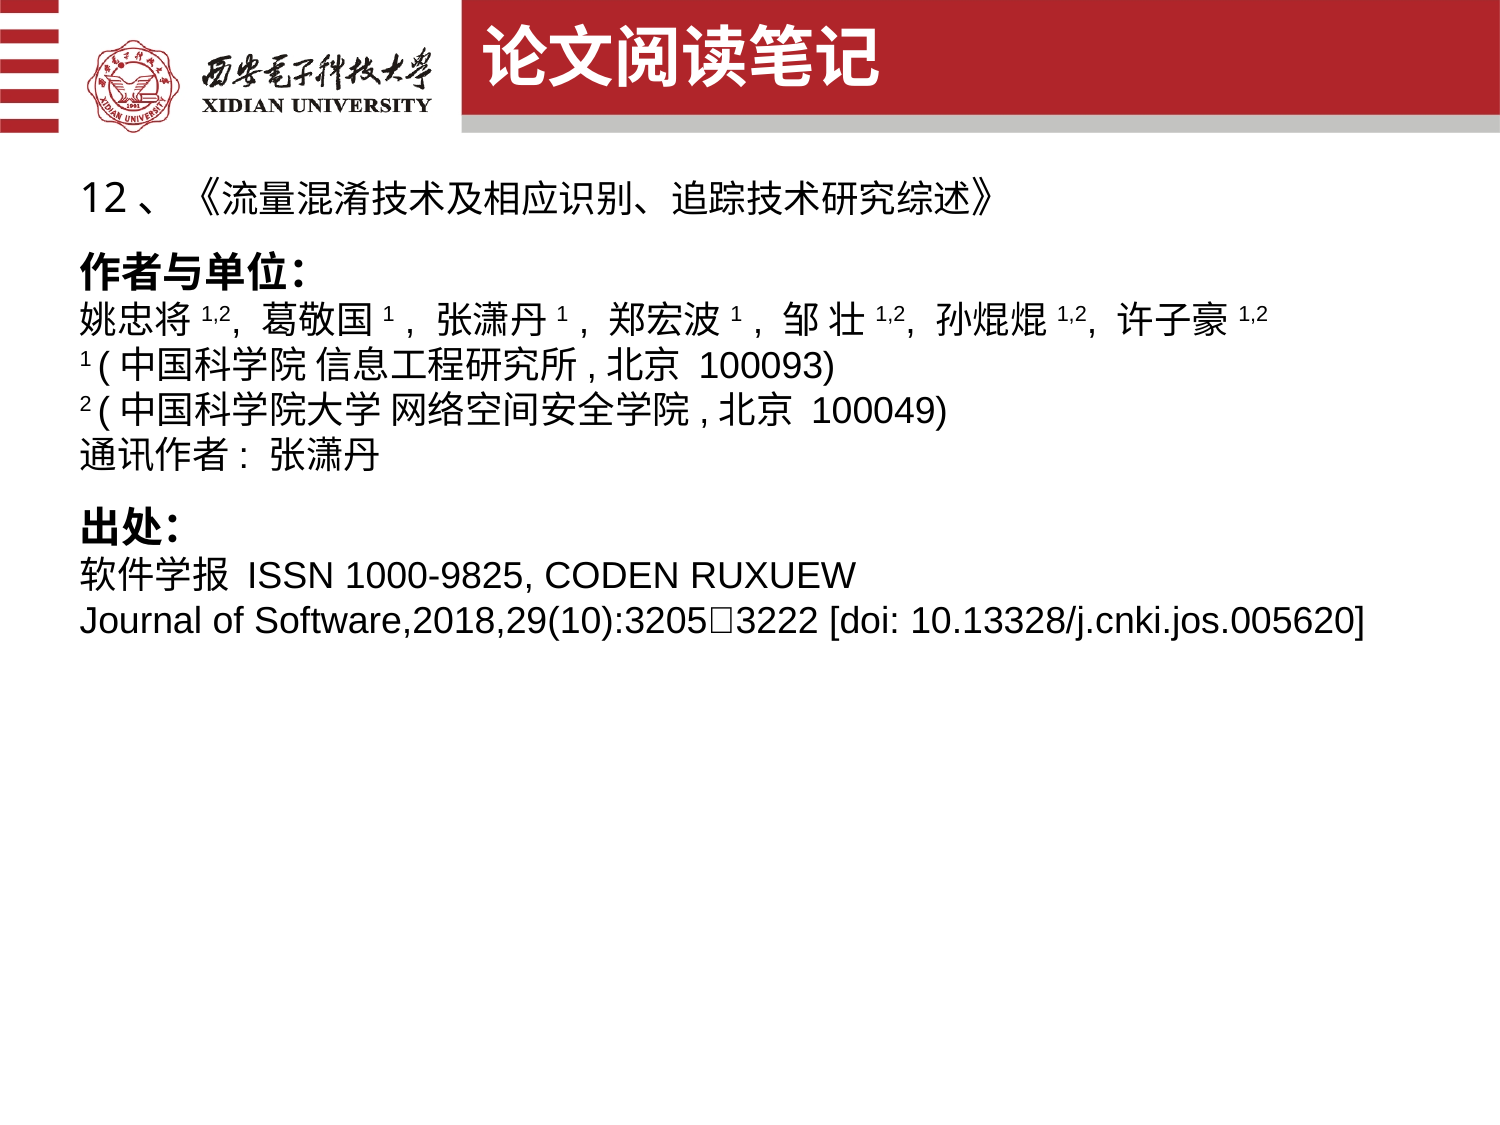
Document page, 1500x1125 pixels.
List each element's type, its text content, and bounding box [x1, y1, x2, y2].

text_box 12、《流量混淆技术及相应识别、追踪技术研究综述》 作者与单位： 姚忠将1,2, 葛敬国1 , 张潇丹1 , 郑宏波1 , 邹 壮1,2, 孙焜焜1,2, 许子豪1,2 1 (中国科学院 信息工程研究所,北京 100093) 2 (中国科学院大学 网络空间安全学院,北京 100049) 通讯作者: 张潇丹 出处： 软件学报 ISSN 1000-9825, CODEN RUXUEW Journal of Software,2018,29(10):32053222 [doi: 10.13328/j.cnki.jos.005620] [64, 163, 1459, 648]
text_box 论文阅读笔记 [466, 7, 1105, 102]
picture [0, 0, 1500, 1125]
